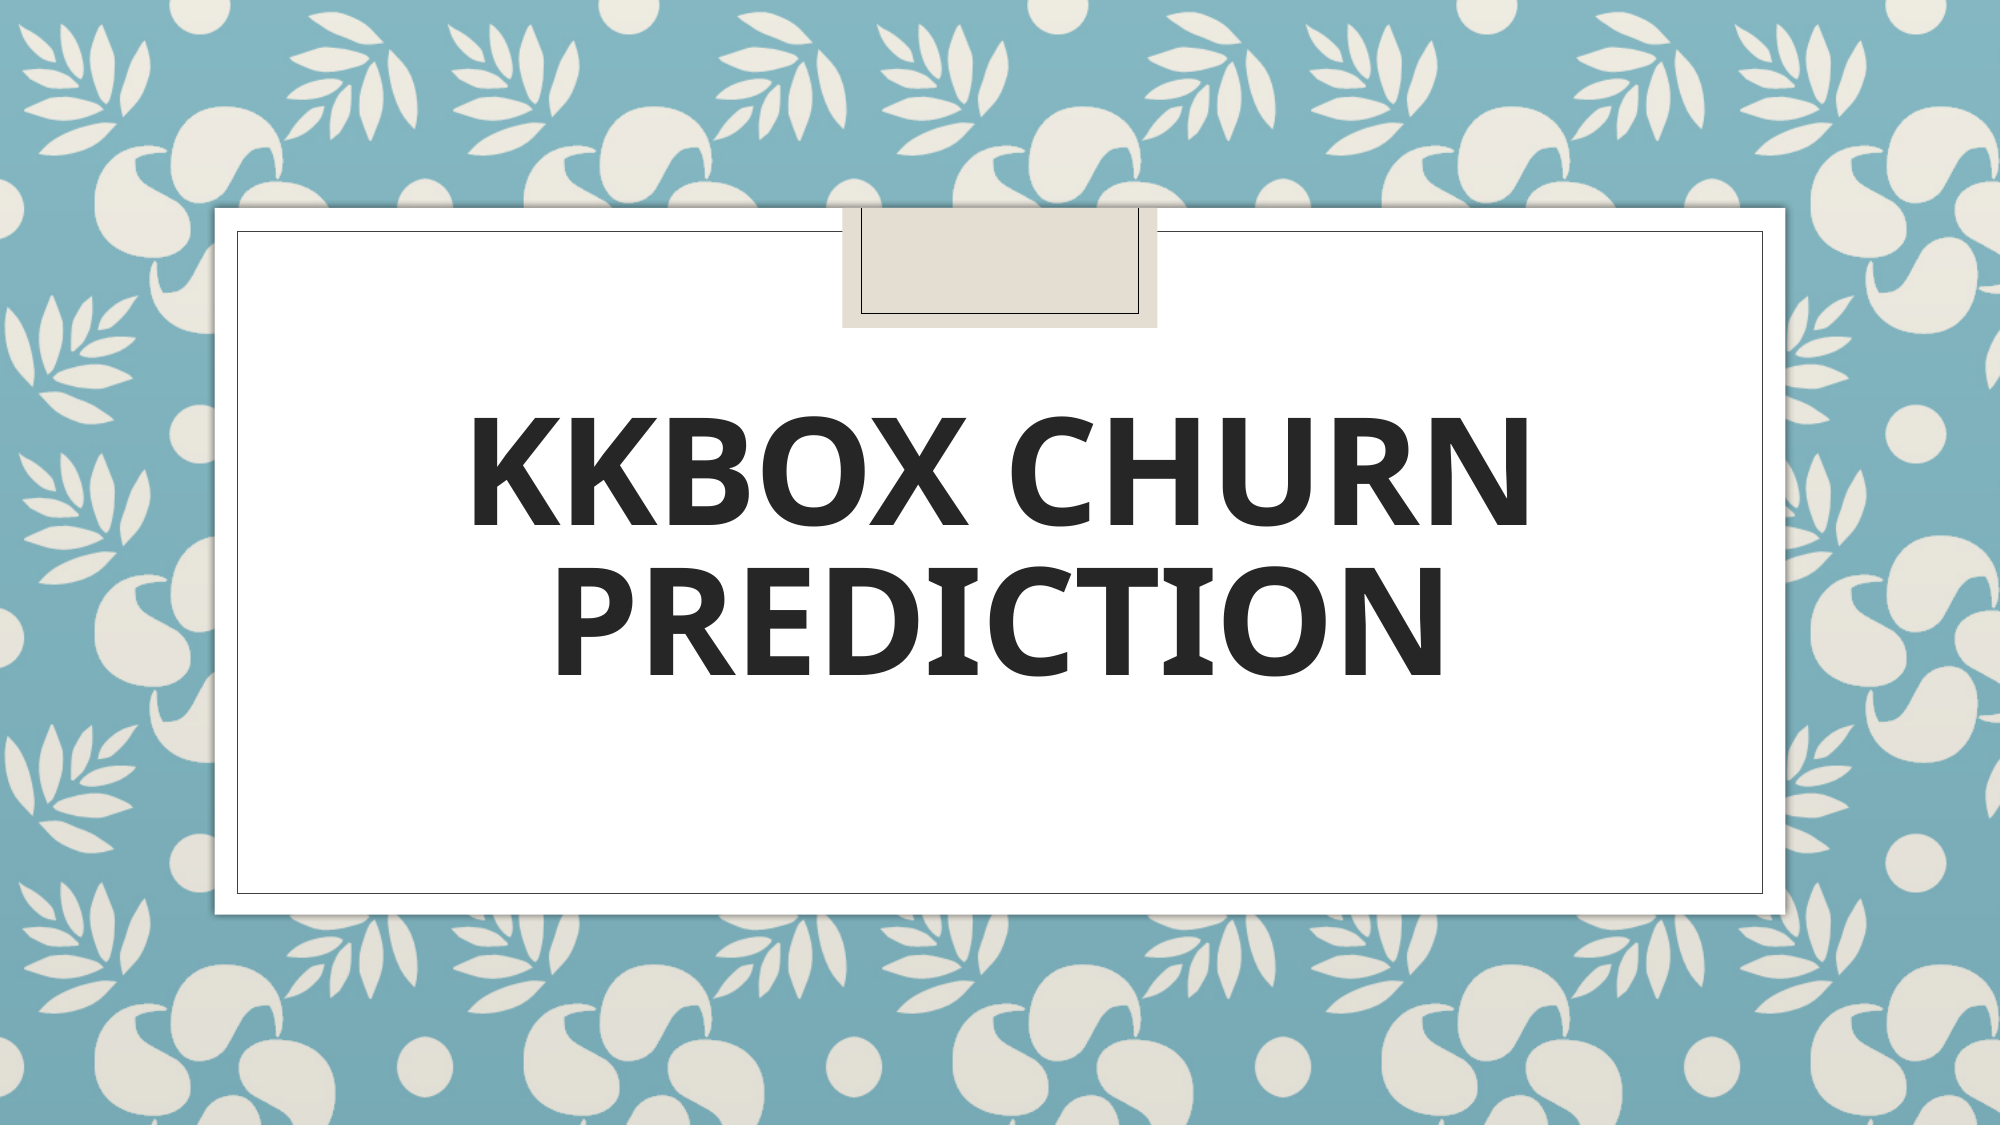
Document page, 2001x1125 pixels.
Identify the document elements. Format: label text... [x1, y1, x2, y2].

title Kkbox churn prediction [256, 343, 1744, 769]
